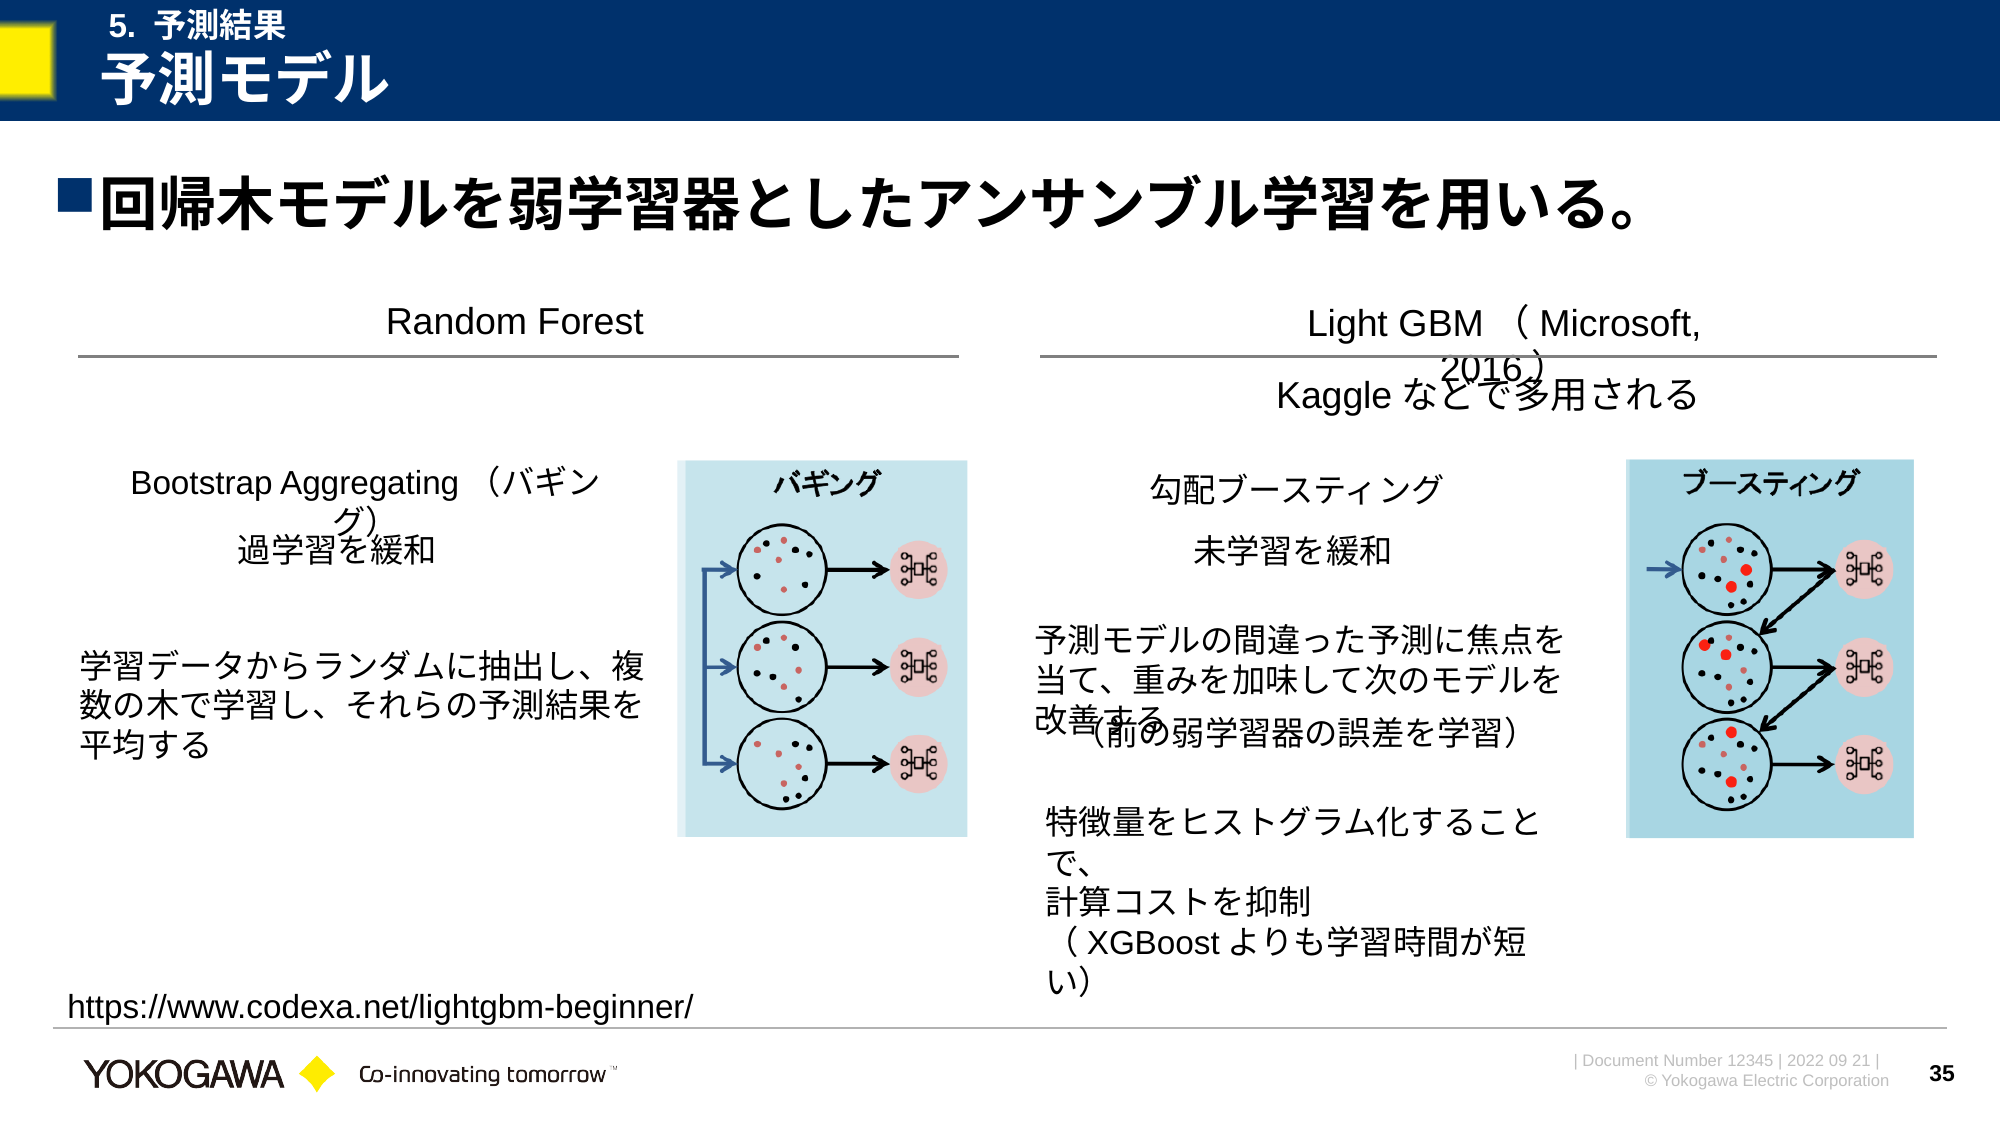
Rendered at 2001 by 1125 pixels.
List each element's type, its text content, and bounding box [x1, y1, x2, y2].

text_box Light GBM（Microsoft, 2016） [1222, 358, 1787, 397]
picture [83, 1055, 617, 1093]
text_box 未学習を緩和 [1112, 522, 1474, 578]
text_box Random Forest [337, 289, 692, 350]
text_box （前の弱学習器の誤差を学習） [1015, 705, 1594, 760]
picture [1626, 452, 1917, 843]
picture [0, 6, 69, 115]
text_box https://www.codexa.net/lightgbm-beginner/ [52, 977, 716, 1032]
text_box Light GBM（Microsoft, 2016） [1222, 292, 1787, 355]
text_box 特徴量をヒストグラム化することで、 計算コストを抑制 （XGBoostよりも学習時間が短い） [1030, 794, 1562, 1009]
text_box Bootstrap Aggregating（バギング） [93, 453, 638, 549]
text_box 学習データからランダムに抽出し、複数の木で学習し、それらの予測結果を平均する [64, 637, 669, 772]
slide_number 35 [1904, 1042, 1970, 1103]
text_box 回帰木モデルを弱学習器としたアンサンブル学習を用いる。 [38, 167, 1955, 253]
text_box 5. 予測結果 [93, 0, 559, 52]
picture [677, 453, 968, 842]
text_box 勾配ブースティング [1119, 461, 1474, 517]
text_box Kaggleなどで多用される [1220, 363, 1757, 424]
title 予測モデル [84, 39, 1955, 125]
text_box 過学習を緩和 [156, 521, 519, 577]
text_box 予測モデルの間違った予測に焦点を当て、重みを加味して次のモデルを改善する [1019, 611, 1599, 747]
